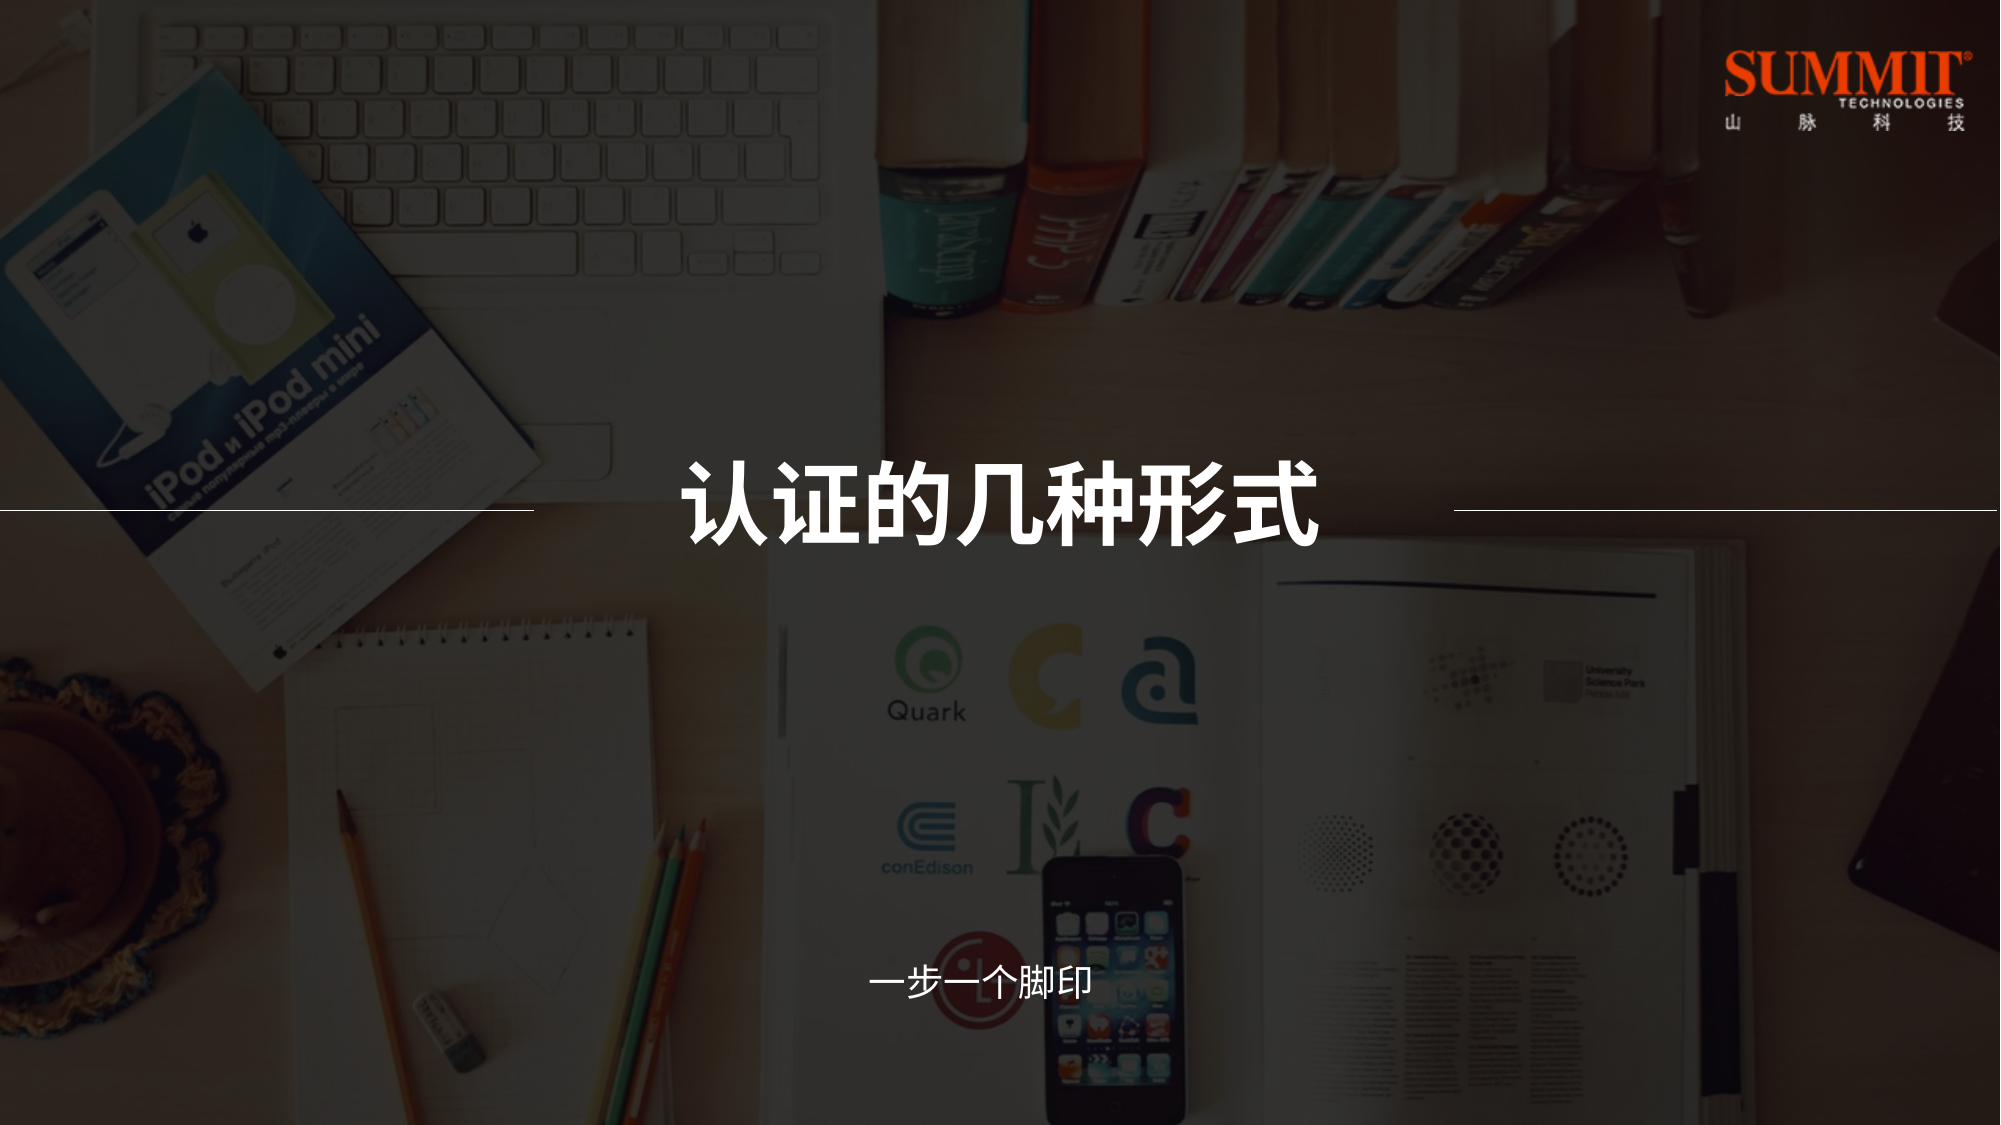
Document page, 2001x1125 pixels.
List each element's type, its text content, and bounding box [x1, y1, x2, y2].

picture [0, 0, 2000, 1125]
text_box 认证的几种形式 [664, 439, 1336, 565]
text_box 一步一个脚印 [853, 951, 1109, 1012]
